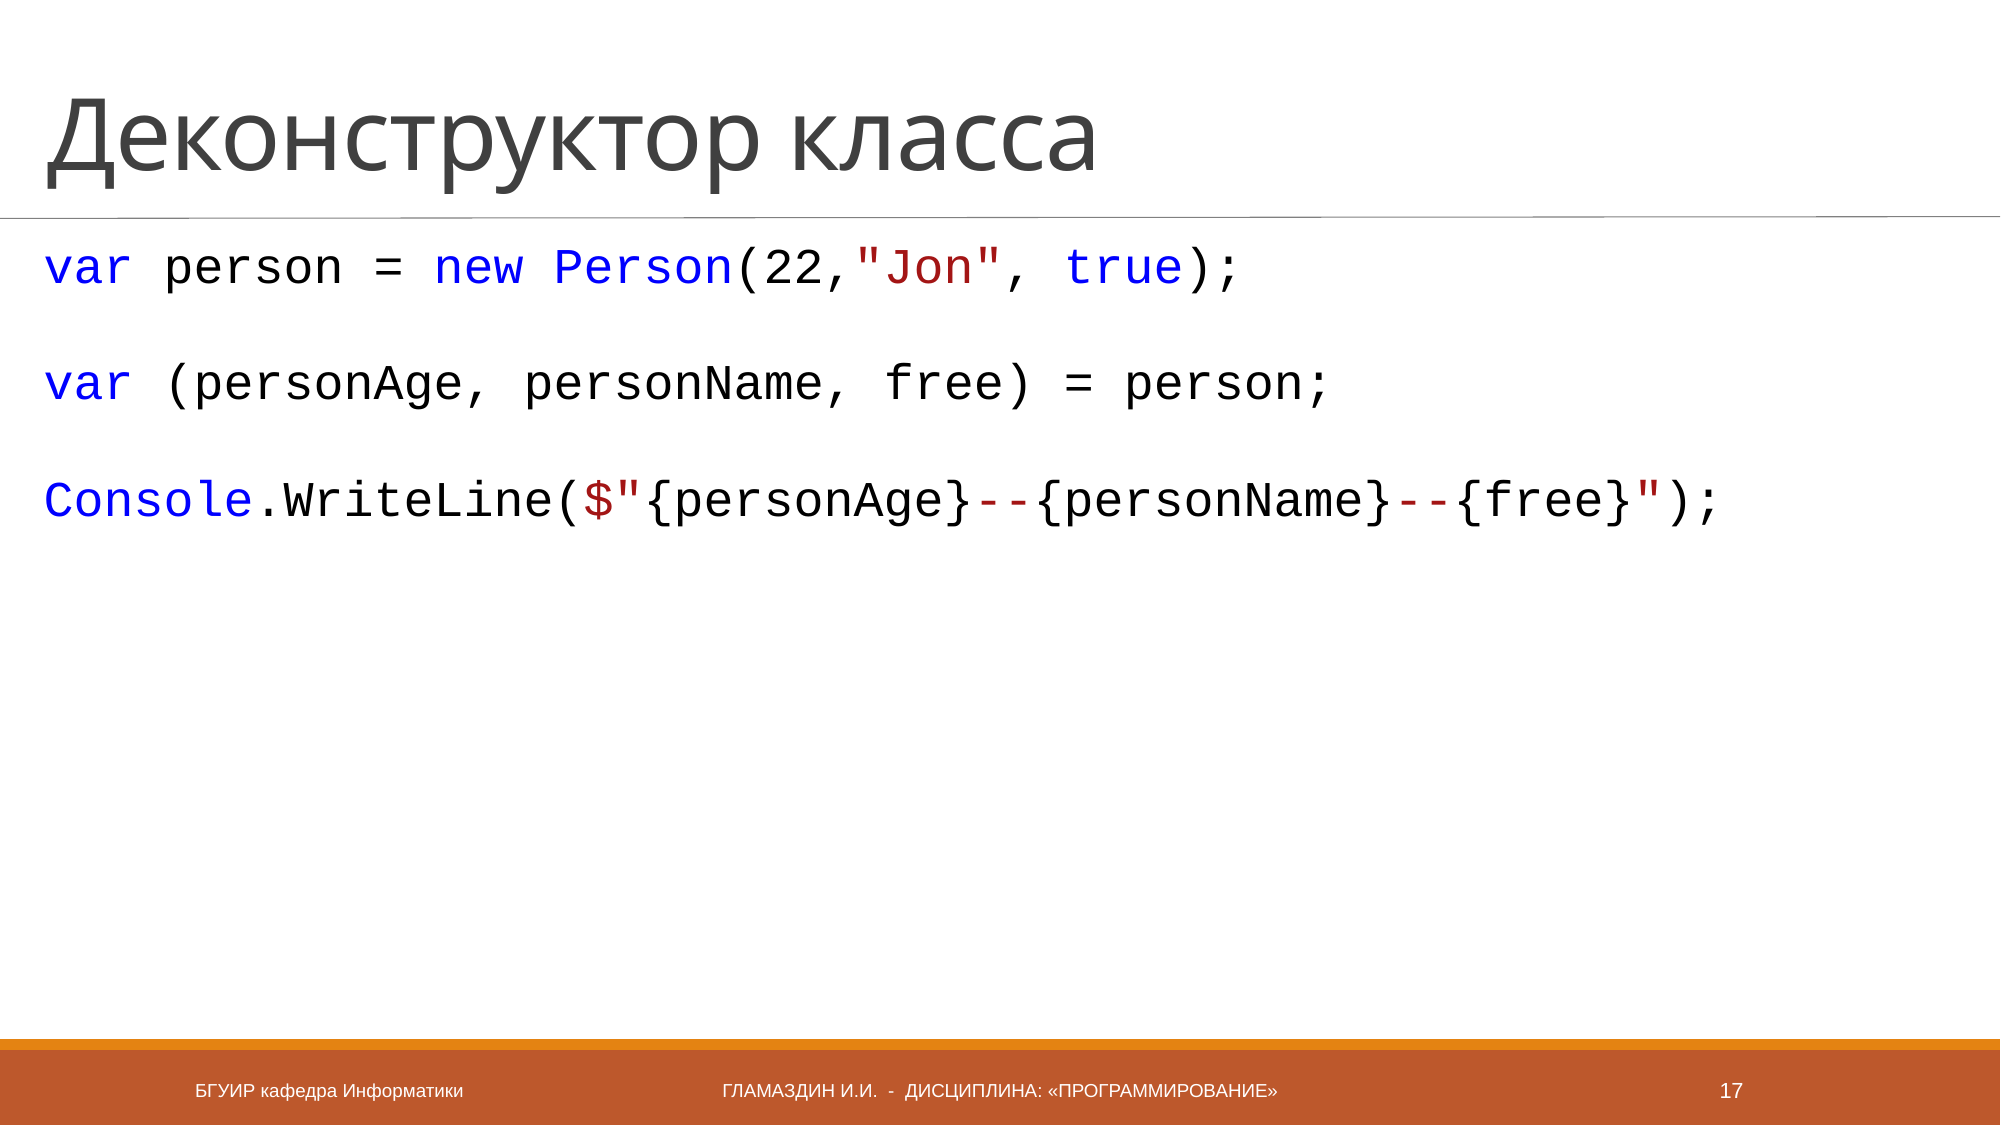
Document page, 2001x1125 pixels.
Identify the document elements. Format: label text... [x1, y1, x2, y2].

slide_number БГУИР кафедра Информатики [180, 1059, 586, 1120]
title Деконструктор класса [32, 47, 1967, 198]
slide_number 17 [1624, 1059, 1840, 1120]
list var person = new Person(22,"Jon", true); var (personAge, personName, free) = person; Console.WriteLine($"{personAge}--{personName}--{free}"); [32, 233, 1967, 1025]
footer Гламаздин и.и. - дисциплина: «Программирование» [604, 1059, 1396, 1120]
